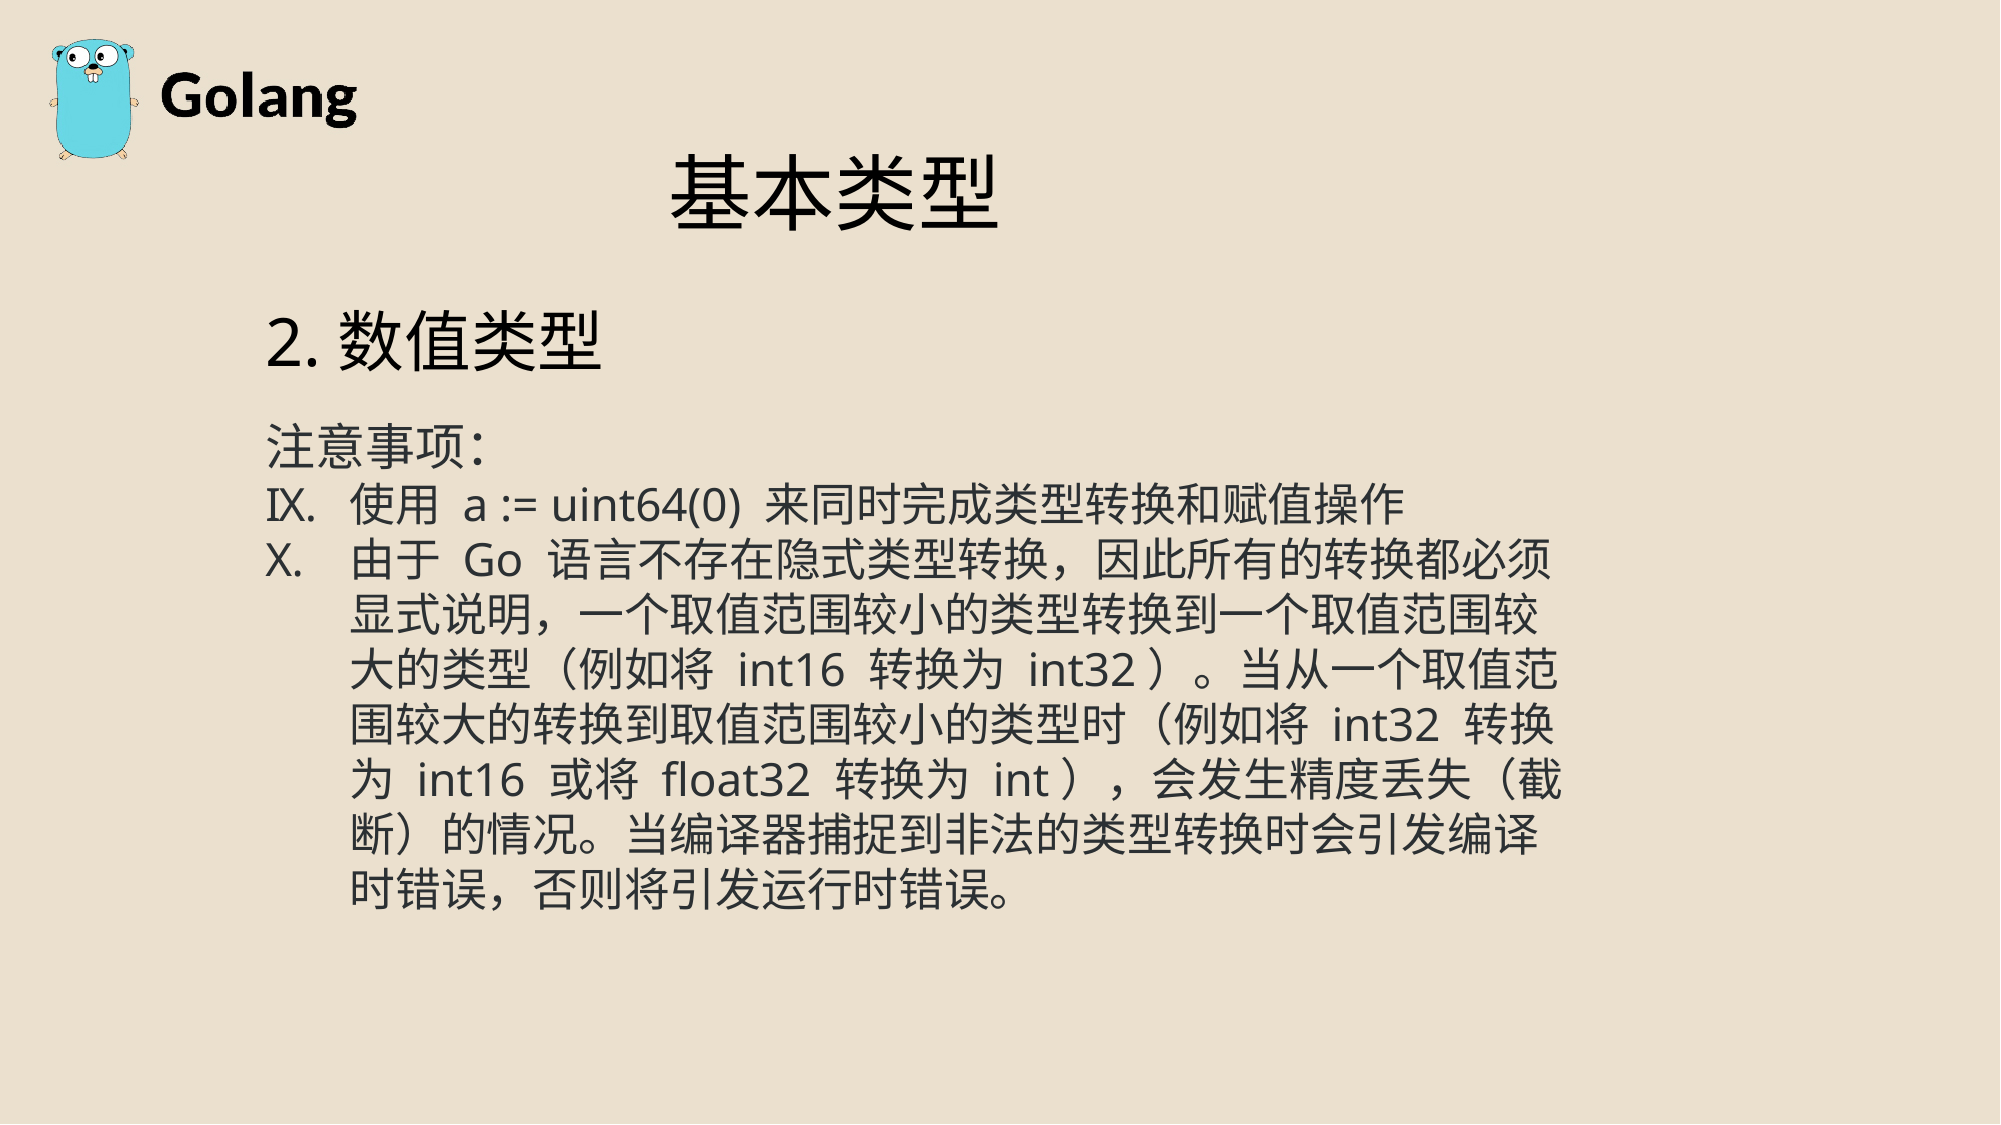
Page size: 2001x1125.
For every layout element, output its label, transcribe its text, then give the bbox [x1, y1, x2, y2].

text_box 基本类型 [653, 134, 1017, 250]
text_box 注意事项： 使用 a := uint64(0) 来同时完成类型转换和赋值操作 由于 Go 语言不存在隐式类型转换，因此所有的转换都必须显式说明，一个取值范围较小的类型转换到一个取值范围较大的类型（例如将 int16 转换为 int32）。当从一个取值范围较大的转换到取值范围较小的类型时（例如将 int32 转换为 int16 或将 float32 转换为 int），会发生精度丢失（截断）的情况。当编译器捕捉到非法的类型转换时会引发编译时错误，否则将引发运行时错误。 [250, 408, 1585, 1033]
picture [0, 0, 2001, 1125]
text_box 2.数值类型 [250, 268, 1585, 388]
